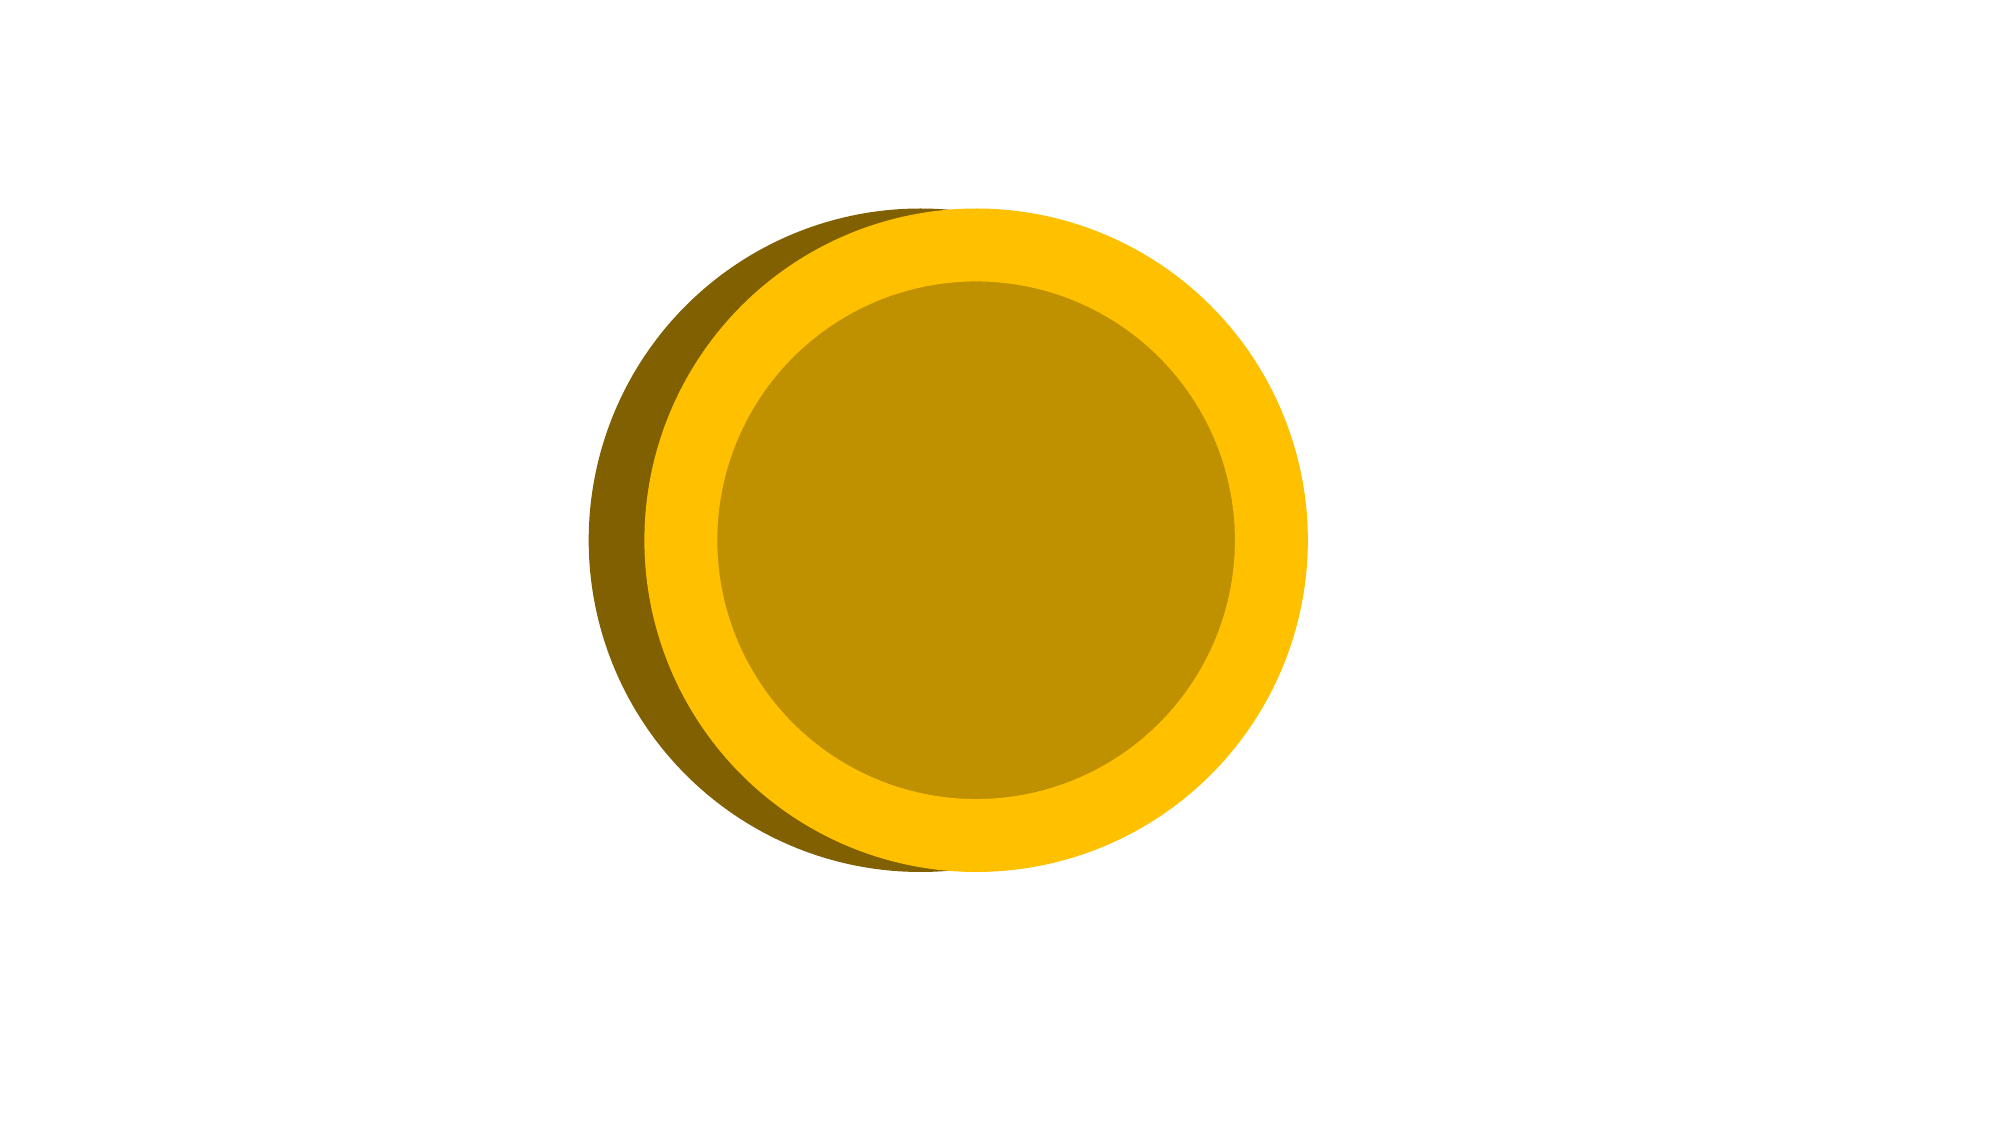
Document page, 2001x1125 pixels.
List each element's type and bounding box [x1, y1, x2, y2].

text_box [679, 243, 1273, 837]
text_box [624, 243, 946, 837]
